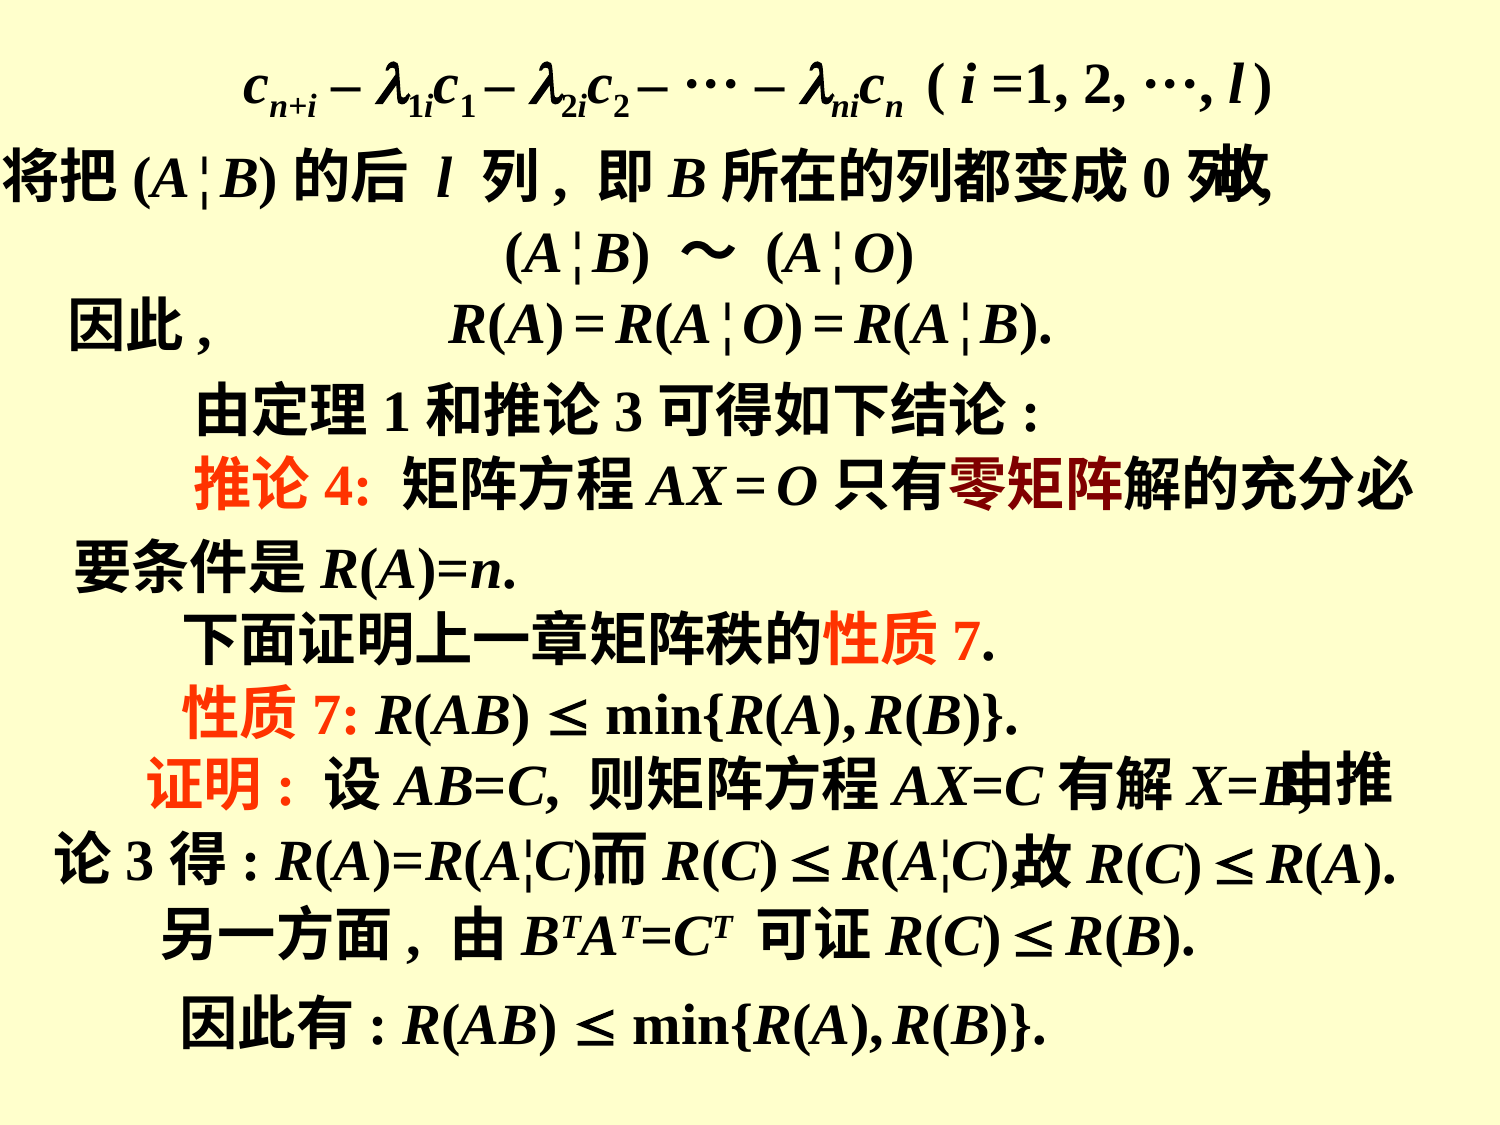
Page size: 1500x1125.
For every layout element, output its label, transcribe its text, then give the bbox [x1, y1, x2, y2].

text_box 证明: 设AB=C, 则矩阵方程AX=C有解X=B, [130, 739, 1263, 817]
text_box cn+i – 1ic1 – 2ic2 – ··· – nicn ( i =1, 2, ···, l ) [228, 37, 1288, 131]
text_box 将把(A ¦ B)的后 l 列, 即B所在的列都变成0列, [0, 131, 1288, 227]
text_box 由推 [1263, 734, 1410, 820]
text_box R(A) = R(A ¦ O) = R(A ¦ B). [434, 277, 1069, 362]
text_box 论3得: R(A)=R(A¦C). [38, 814, 575, 900]
text_box 因此有: R(AB)  min{R(A), R(B)}. [165, 974, 1062, 1074]
text_box 故R(C)  R(A). [999, 817, 1412, 913]
text_box 故 [1196, 127, 1285, 213]
text_box (A ¦ B) ～ (A ¦ O) [490, 206, 930, 277]
text_box 因此, [52, 280, 228, 365]
text_box 而R(C)  R(A¦C), [575, 814, 1040, 889]
text_box 下面证明上一章矩阵秩的性质7. 性质7: R(AB)  min{R(A), R(B)}. [166, 591, 1035, 739]
text_box 另一方面, 由BTAT=CT 可证R(C)  R(B). [144, 889, 1212, 985]
text_box 由定理1和推论3可得如下结论: 推论4: 矩阵方程AX = O只有零矩阵解的充分必要条件是R(A)=n. [58, 362, 1447, 608]
